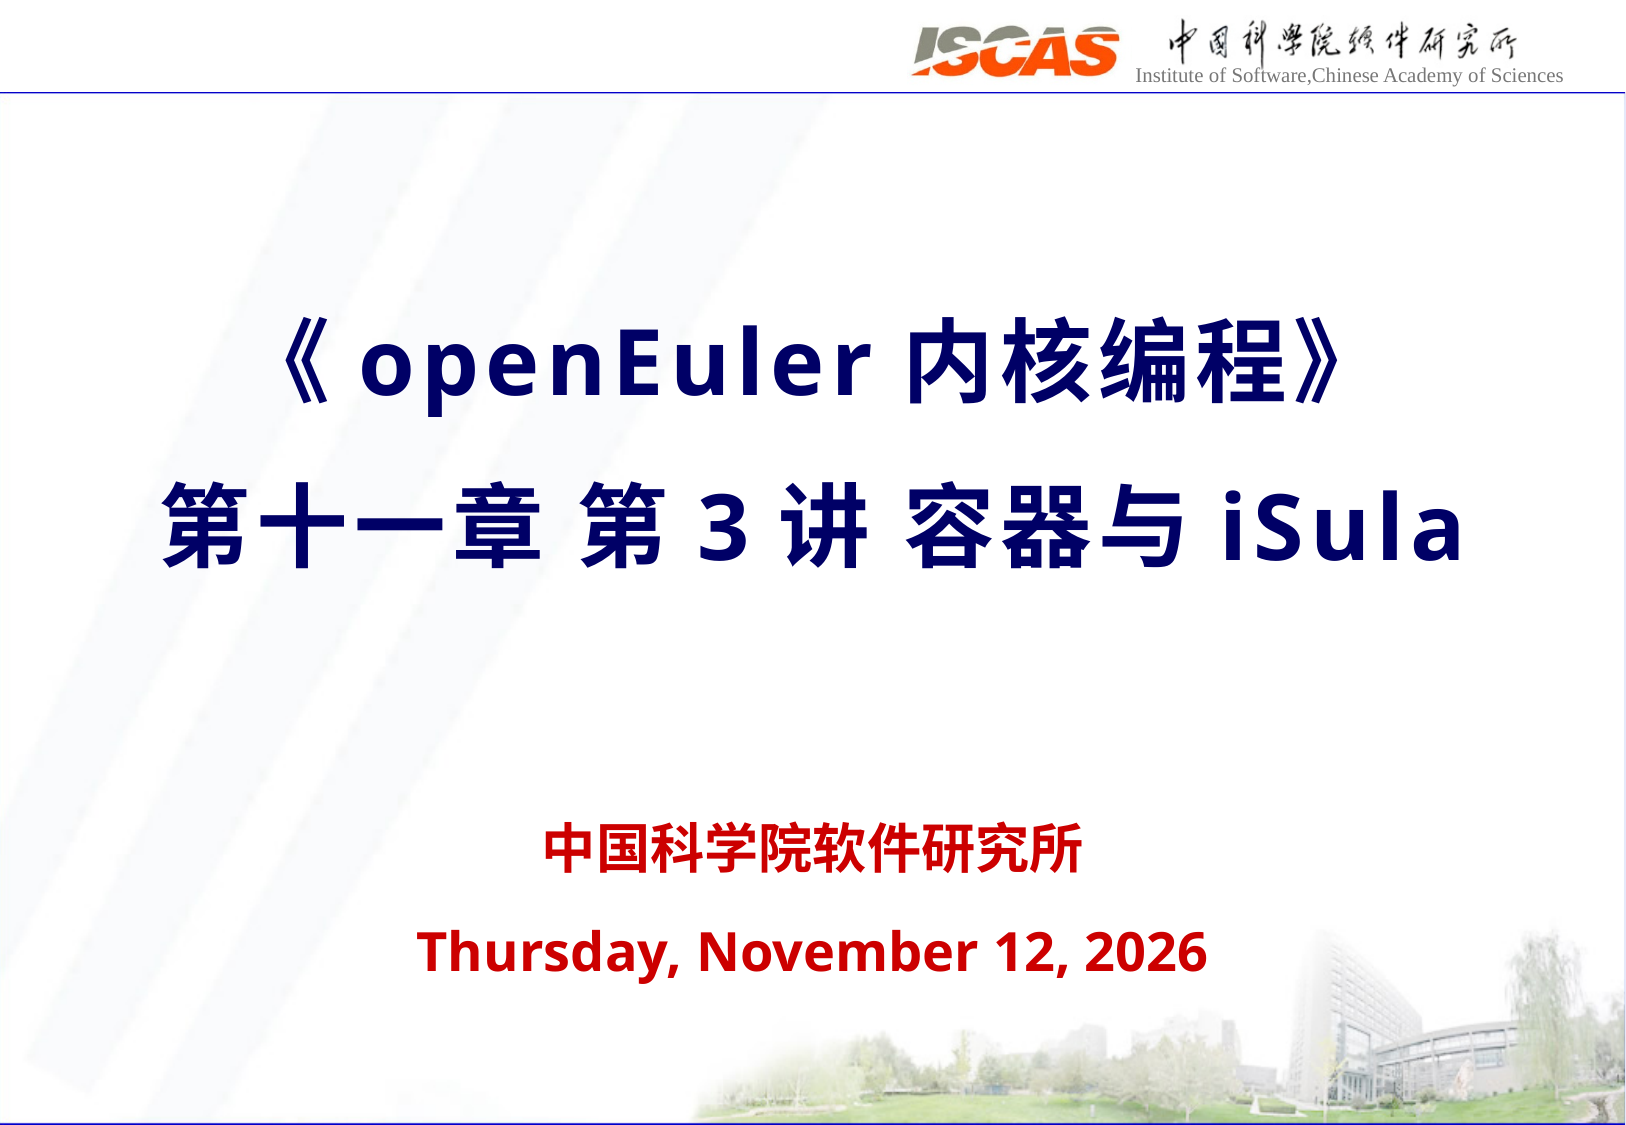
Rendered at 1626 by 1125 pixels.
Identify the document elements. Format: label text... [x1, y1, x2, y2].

picture [1166, 15, 1519, 71]
picture [907, 18, 1132, 87]
text_box 《openEuler内核编程》 第十一章 第3讲 容器与iSula [0, 231, 1625, 587]
picture [0, 92, 1626, 1125]
text_box 中国科学院软件研究所 2021年4月28日 [0, 775, 1625, 988]
